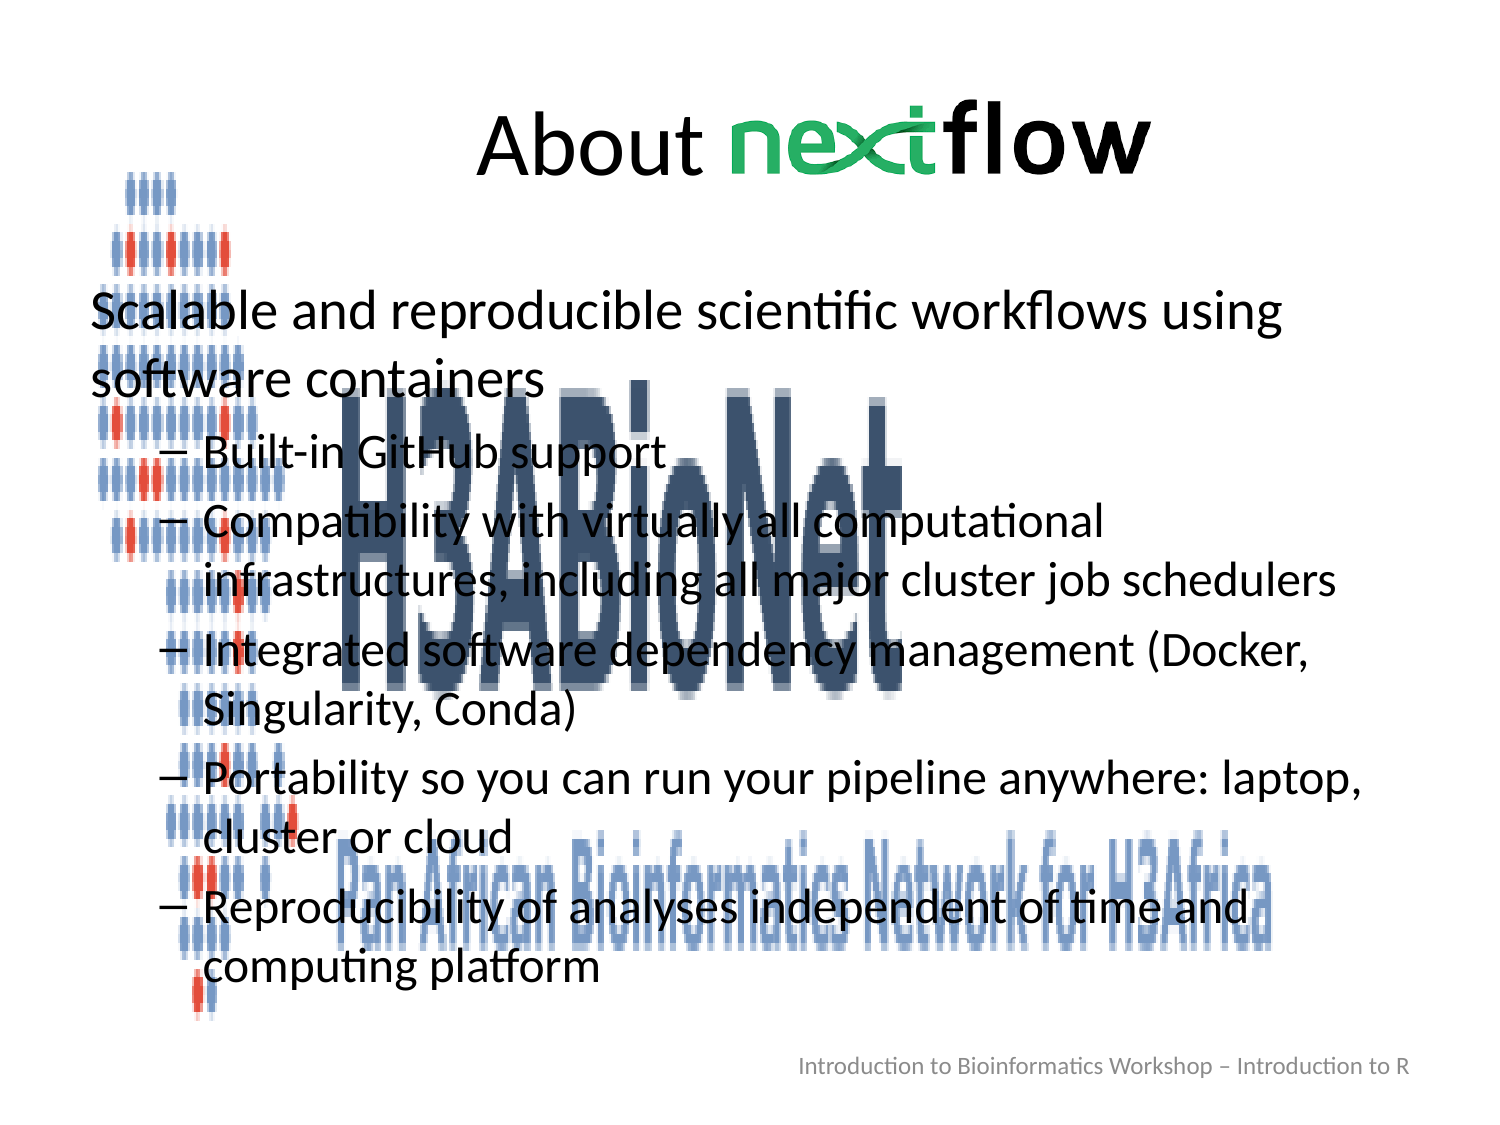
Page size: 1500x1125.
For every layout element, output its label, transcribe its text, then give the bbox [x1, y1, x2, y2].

picture [726, 98, 1156, 180]
title About …………. [75, 45, 1425, 233]
list Scalable and reproducible scientific workflows using software containers Built-in GitHub support Compatibility with virtually all computational infrastructures, including all major cluster job schedulers Integrated software dependency management (Docker, Singularity, Conda) Portability so you can run your pipeline anywhere: laptop, cluster or cloud Reproducibility of analyses independent of time and computing platform [75, 265, 1426, 1008]
footer Introduction to Bioinformatics Workshop – Introduction to R [655, 1035, 1426, 1095]
